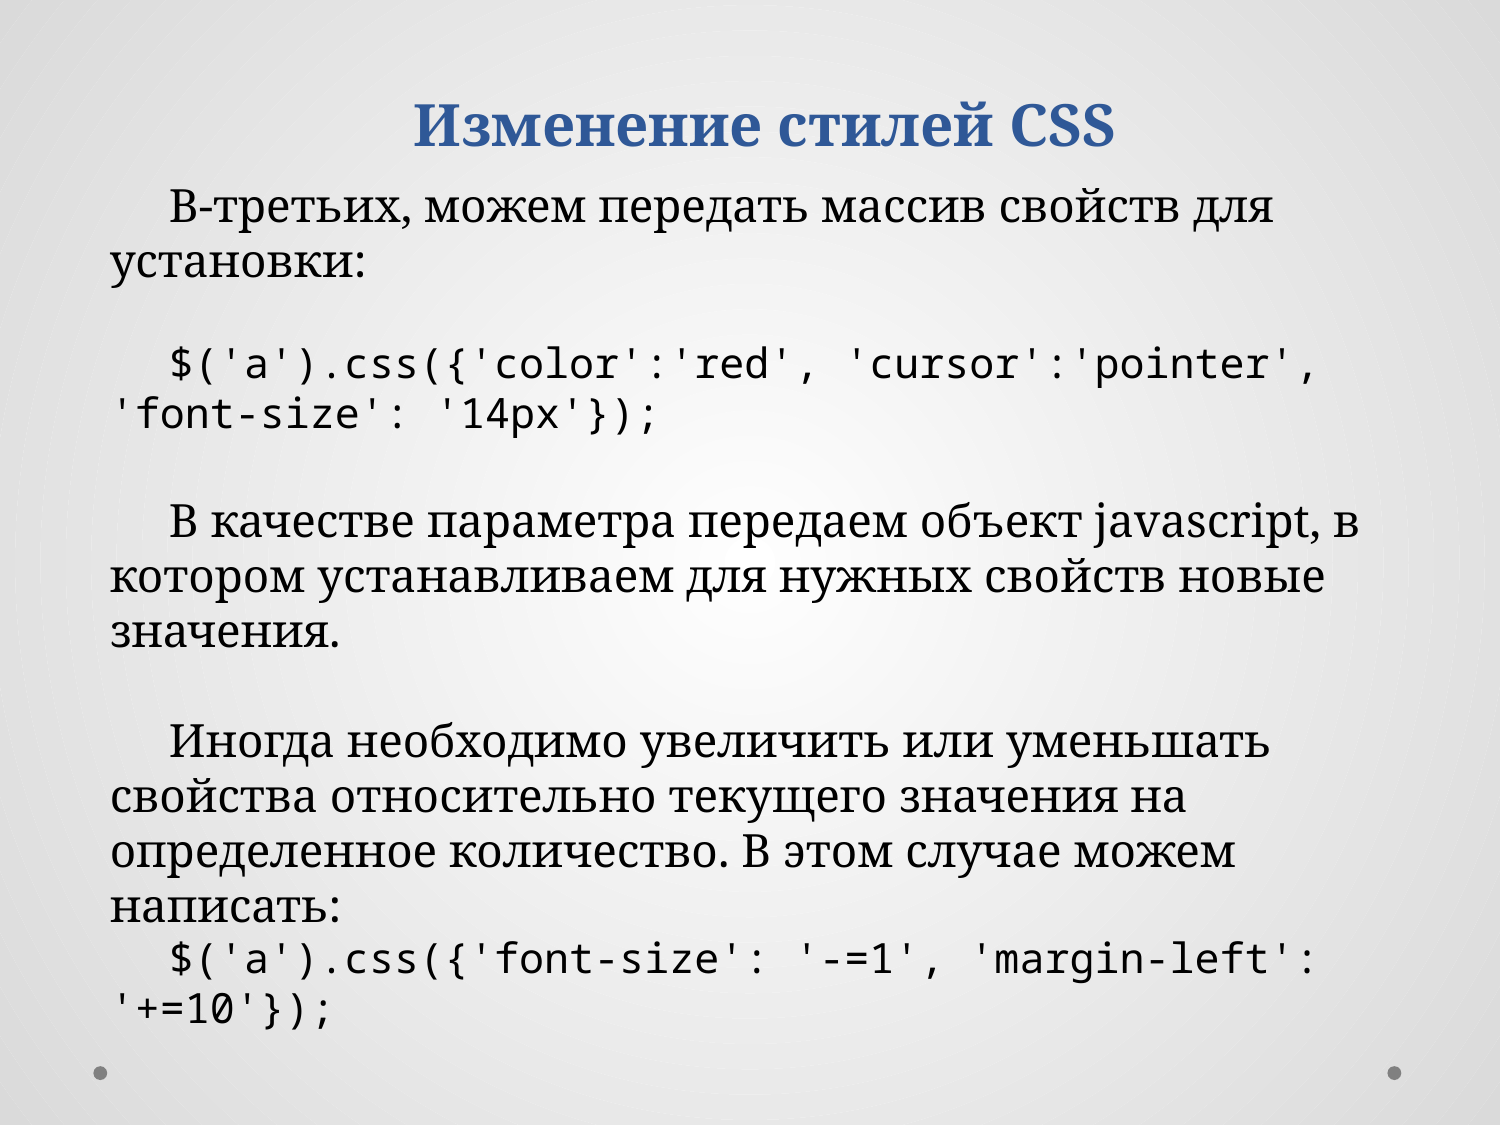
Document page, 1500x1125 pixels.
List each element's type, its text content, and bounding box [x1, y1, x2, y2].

text_box В-третьих, можем передать массив свойств для установки: $('a').css({'color':'red', 'cursor':'pointer', 'font-size': '14px'}); В качестве параметра передаем объект javascript, в котором устанавливаем для нужных свойств новые значения. Иногда необходимо увеличить или уменьшать свойства относительно текущего значения на определенное количество. В этом случае можем написать: $('a').css({'font-size': '-=1', 'margin-left': '+=10'}); [95, 169, 1436, 1039]
text_box Изменение стилей CSS [112, 80, 1418, 166]
